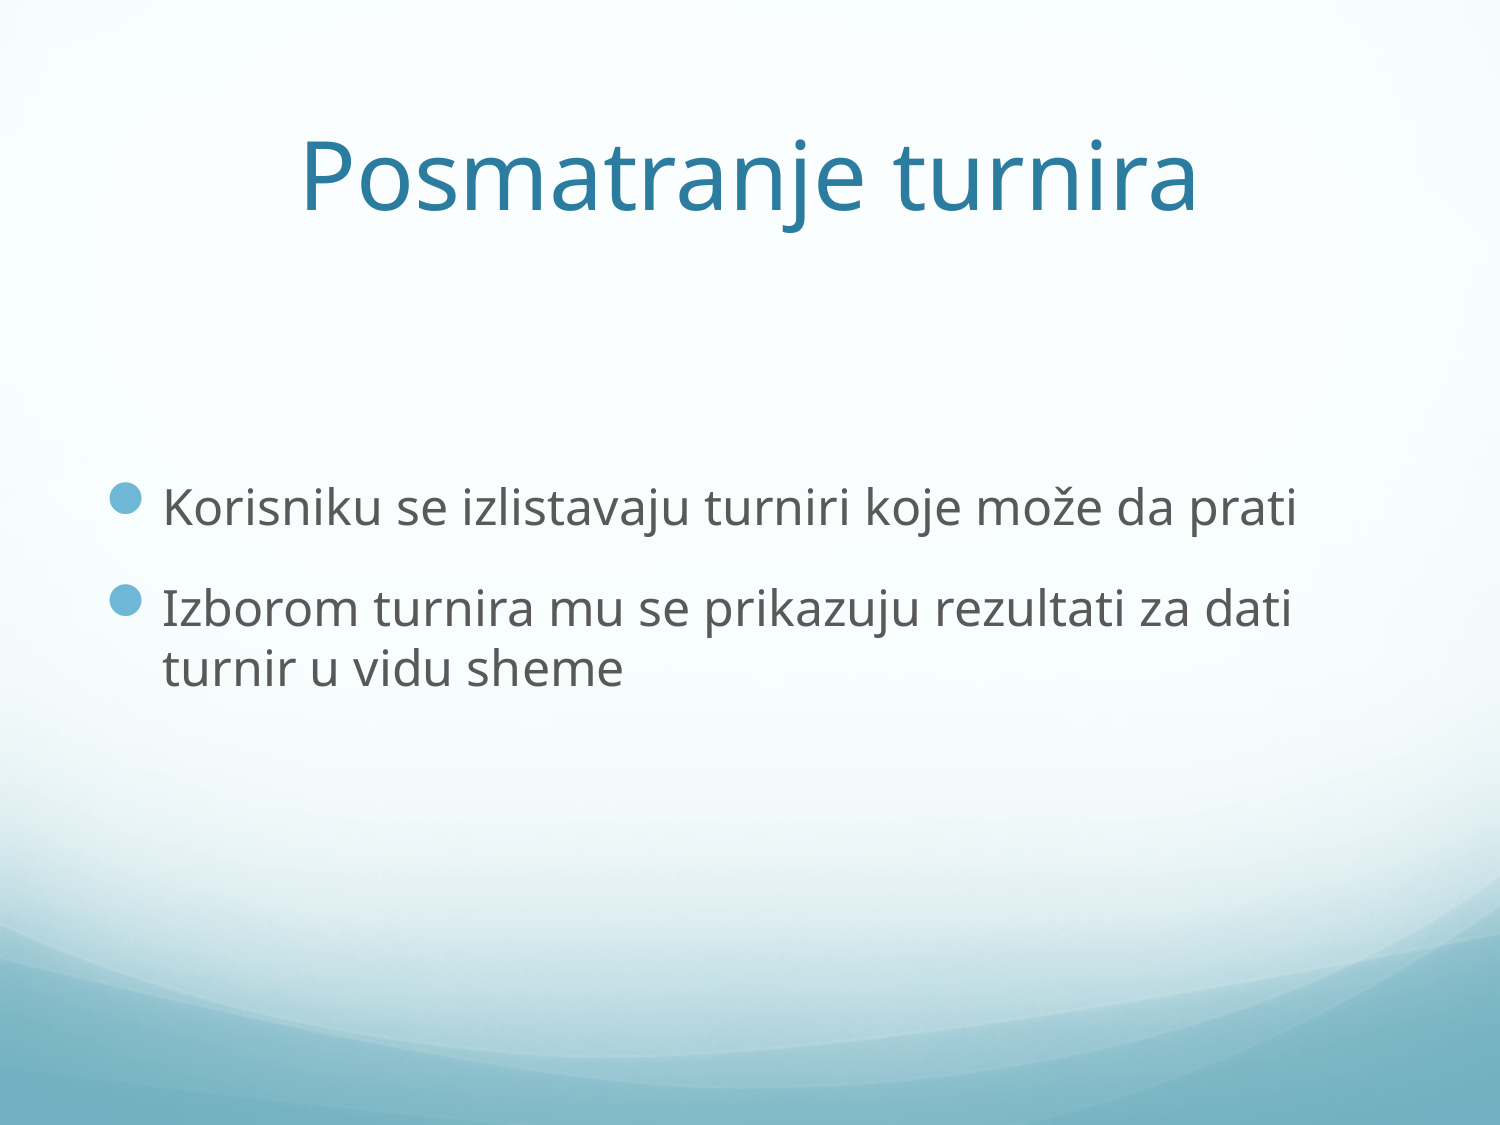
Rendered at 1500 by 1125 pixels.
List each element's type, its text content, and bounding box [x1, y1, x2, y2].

title Posmatranje turnira [90, 17, 1410, 237]
list Korisniku se izlistavaju turniri koje može da prati Izborom turnira mu se prikazuju rezultati za dati turnir u vidu sheme [90, 467, 1410, 975]
